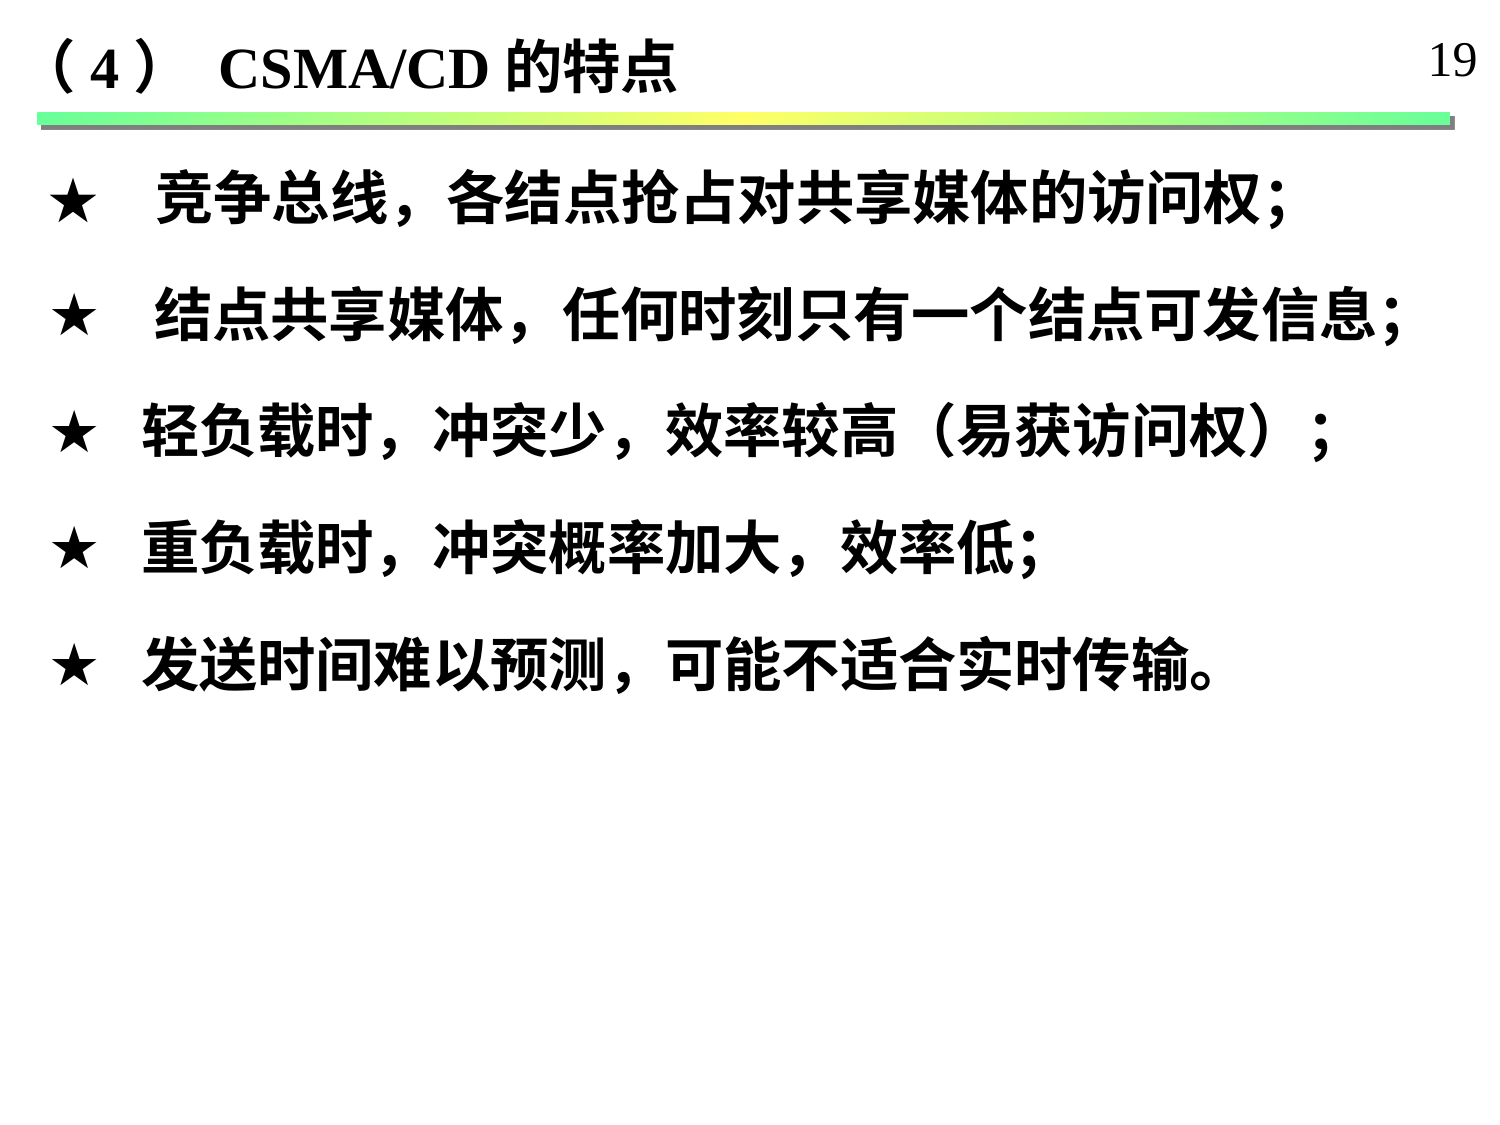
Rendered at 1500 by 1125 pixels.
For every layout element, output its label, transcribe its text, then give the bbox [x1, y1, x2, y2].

text_box [37, 112, 1450, 125]
text_box ★ 竞争总线，各结点抢占对共享媒体的访问权； 结点共享媒体，任何时刻只有一个结点可发信息； 轻负载时，冲突少，效率较高（易获访问权）； 重负载时，冲突概率加大，效率低； 发送时间难以预测，可能不适合实时传输。 [33, 150, 1451, 706]
text_box 19 [1412, 19, 1493, 94]
text_box （4） CSMA/CD的特点 [2, 18, 694, 108]
